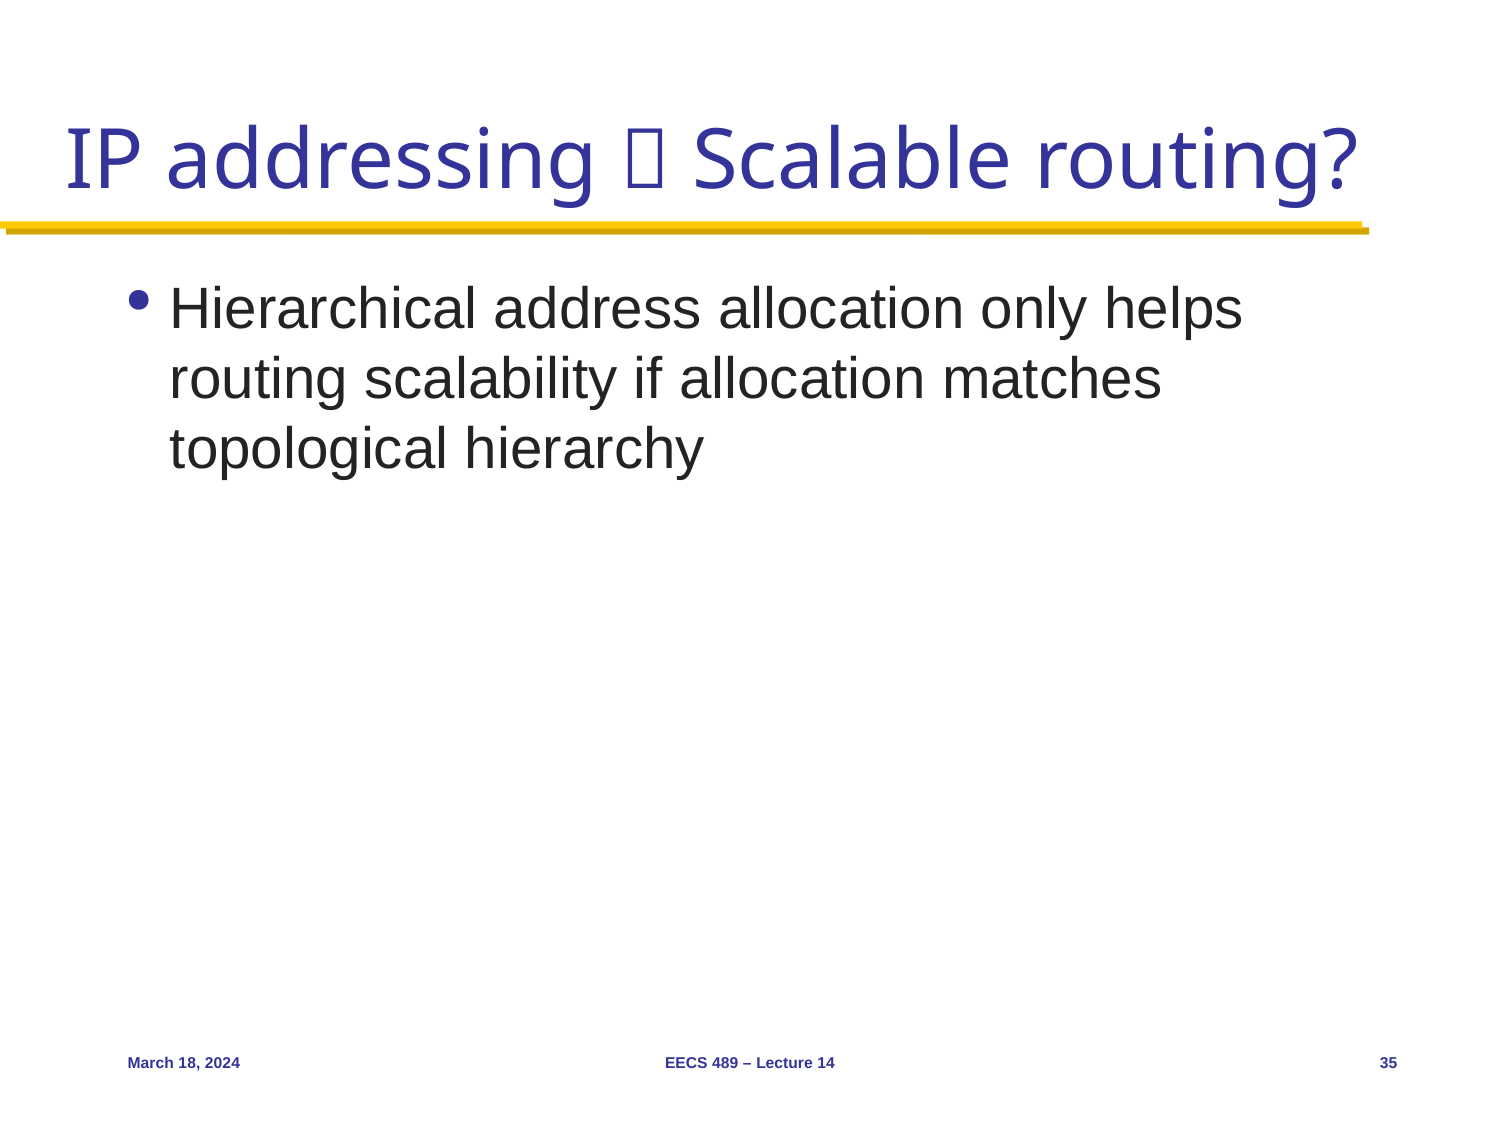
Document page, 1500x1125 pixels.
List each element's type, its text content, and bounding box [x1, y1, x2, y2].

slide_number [112, 1024, 426, 1101]
footer EECS 489 – Lecture 14 [512, 1024, 988, 1101]
slide_number 35 [1312, 1024, 1413, 1101]
list Hierarchical address allocation only helps routing scalability if allocation matches topological hierarchy [112, 262, 1413, 988]
title IP addressing  Scalable routing? [49, 24, 1451, 213]
